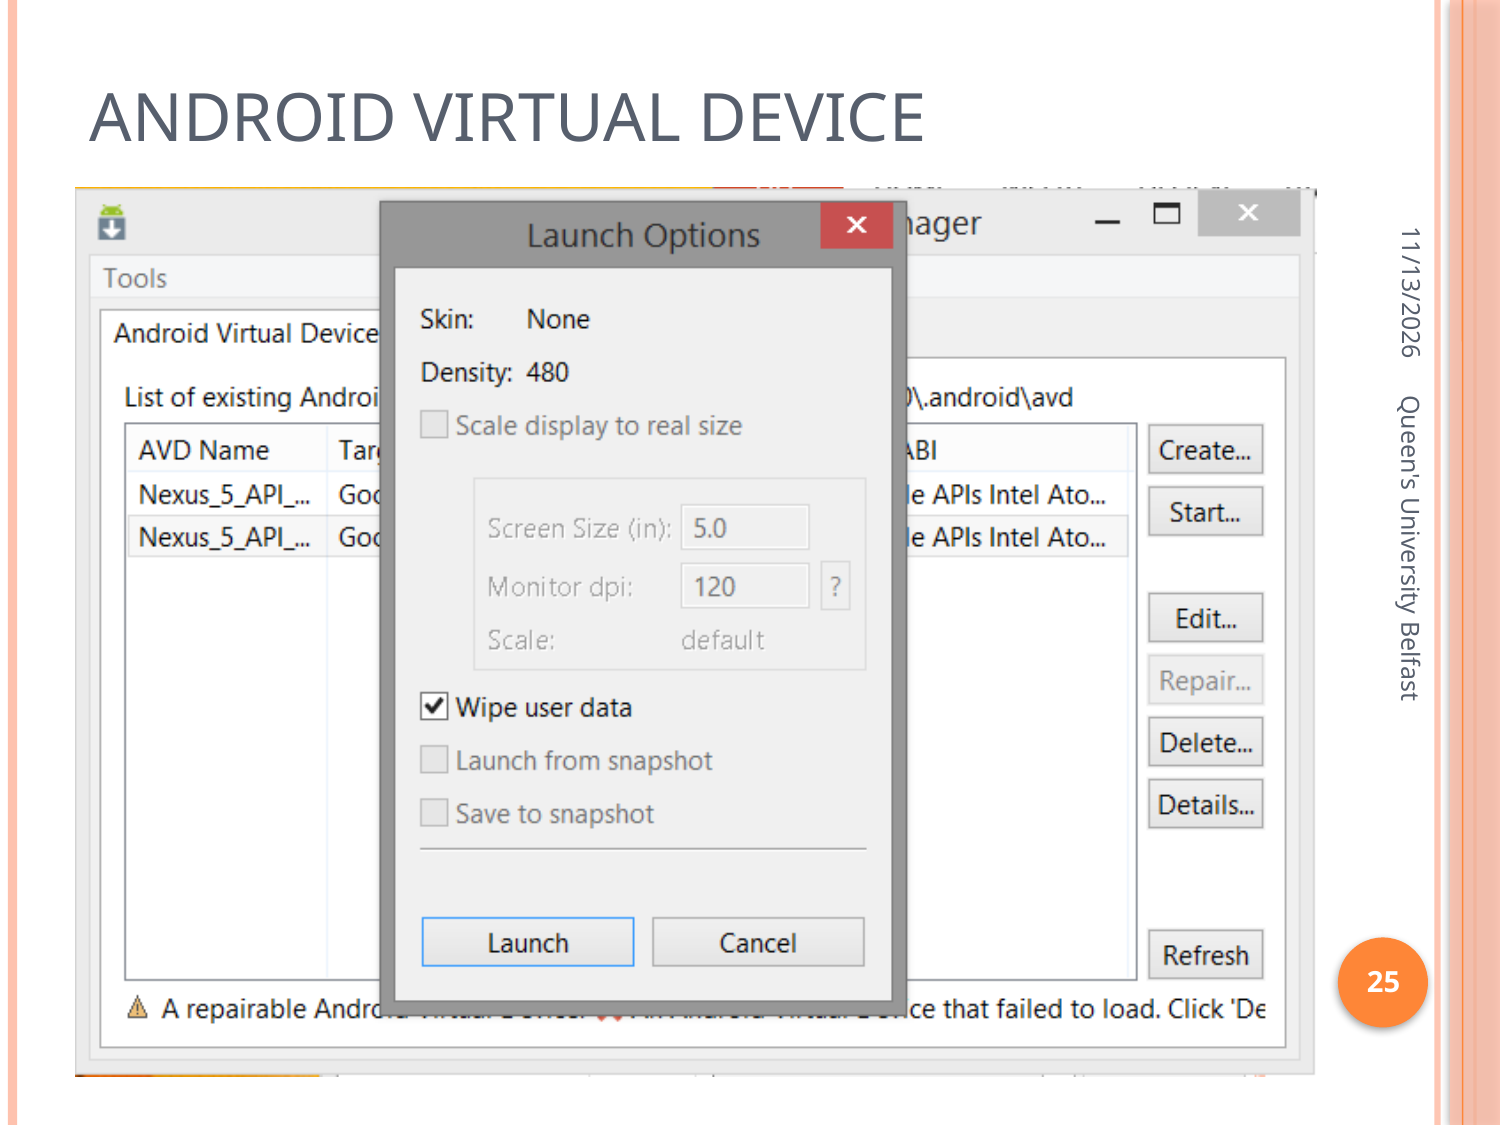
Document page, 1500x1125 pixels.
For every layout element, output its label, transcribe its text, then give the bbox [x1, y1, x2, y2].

title android virtual device [75, 45, 1300, 163]
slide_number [1378, 43, 1442, 374]
slide_number 25 [1333, 940, 1434, 1027]
footer Queen's University Belfast [1379, 380, 1440, 906]
picture [74, 186, 1318, 1078]
